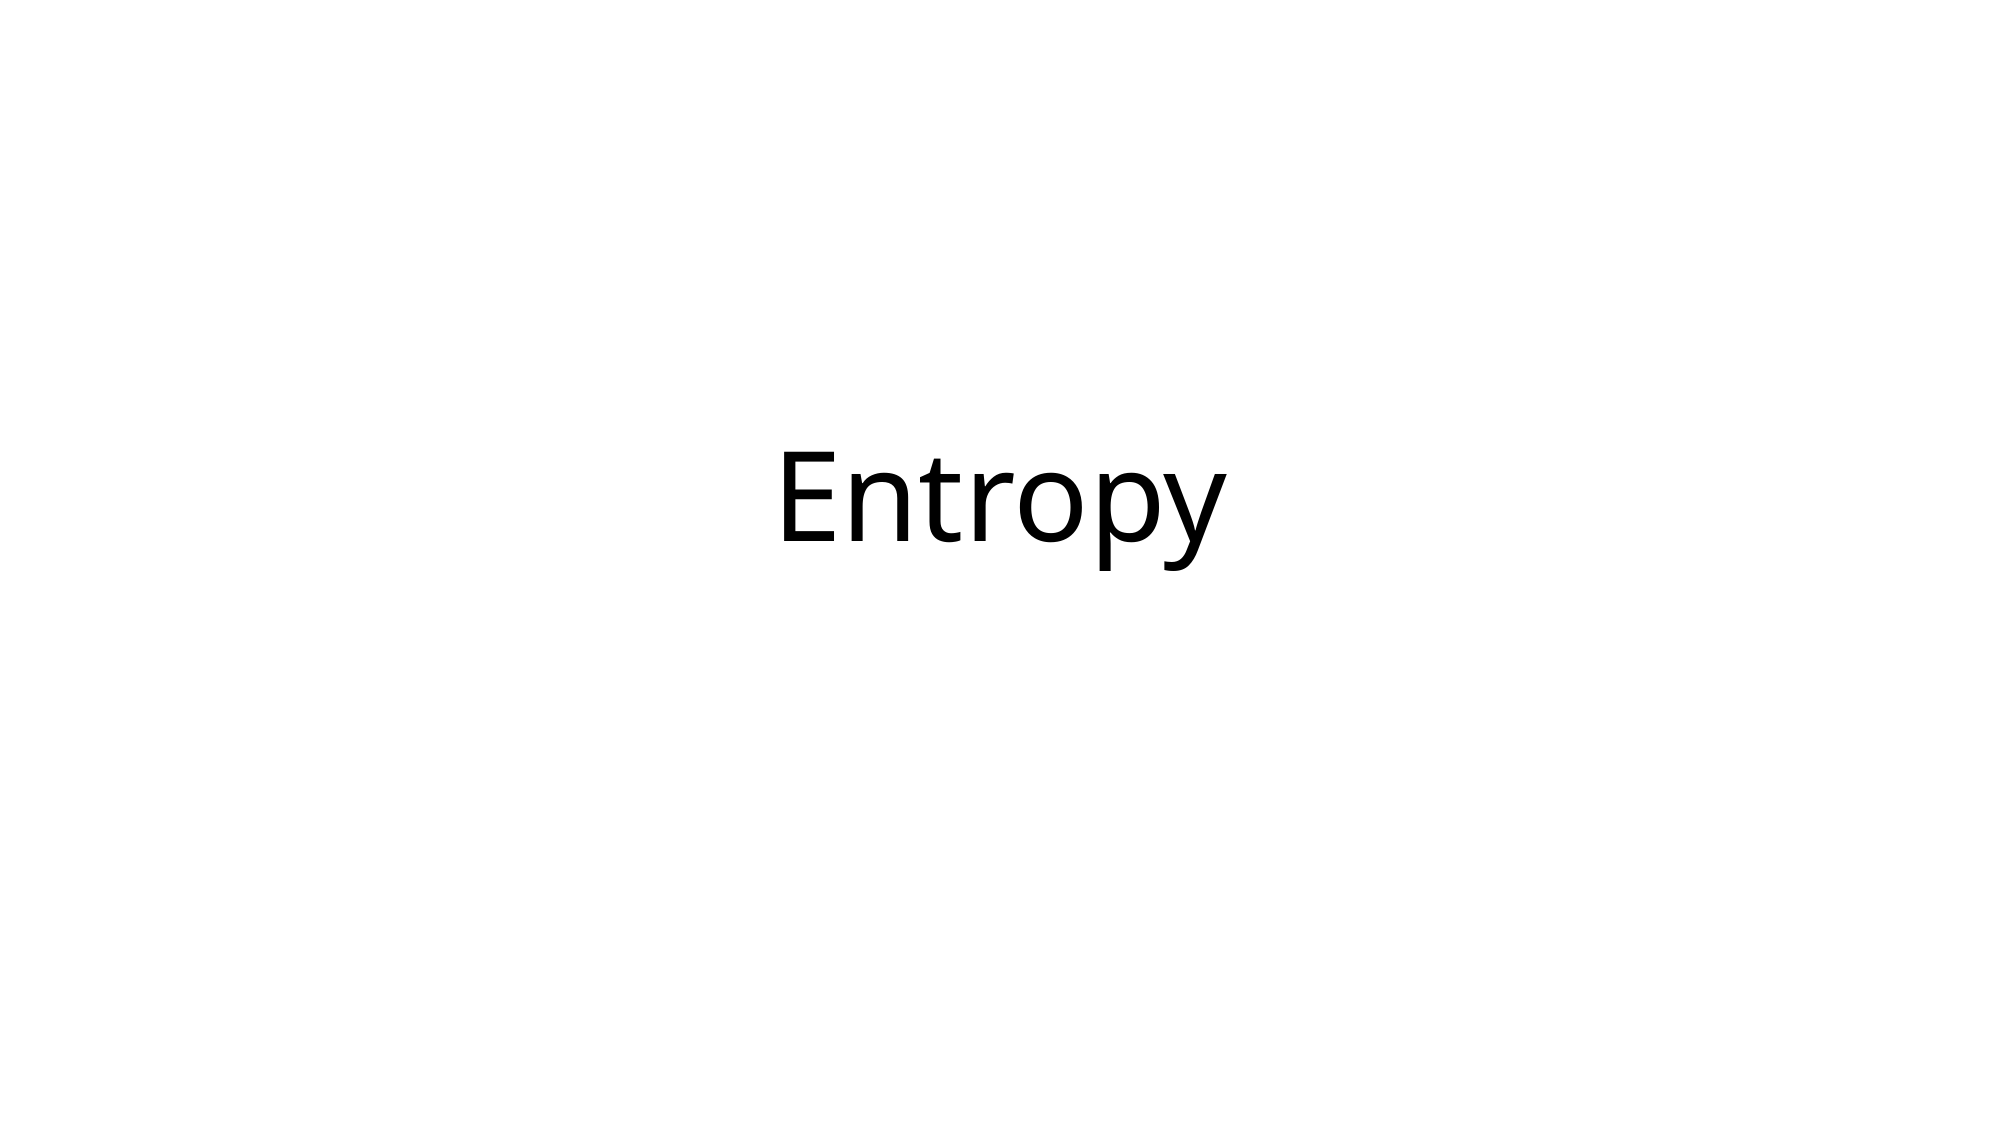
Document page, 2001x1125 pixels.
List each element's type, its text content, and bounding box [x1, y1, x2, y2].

title Entropy [249, 184, 1750, 576]
